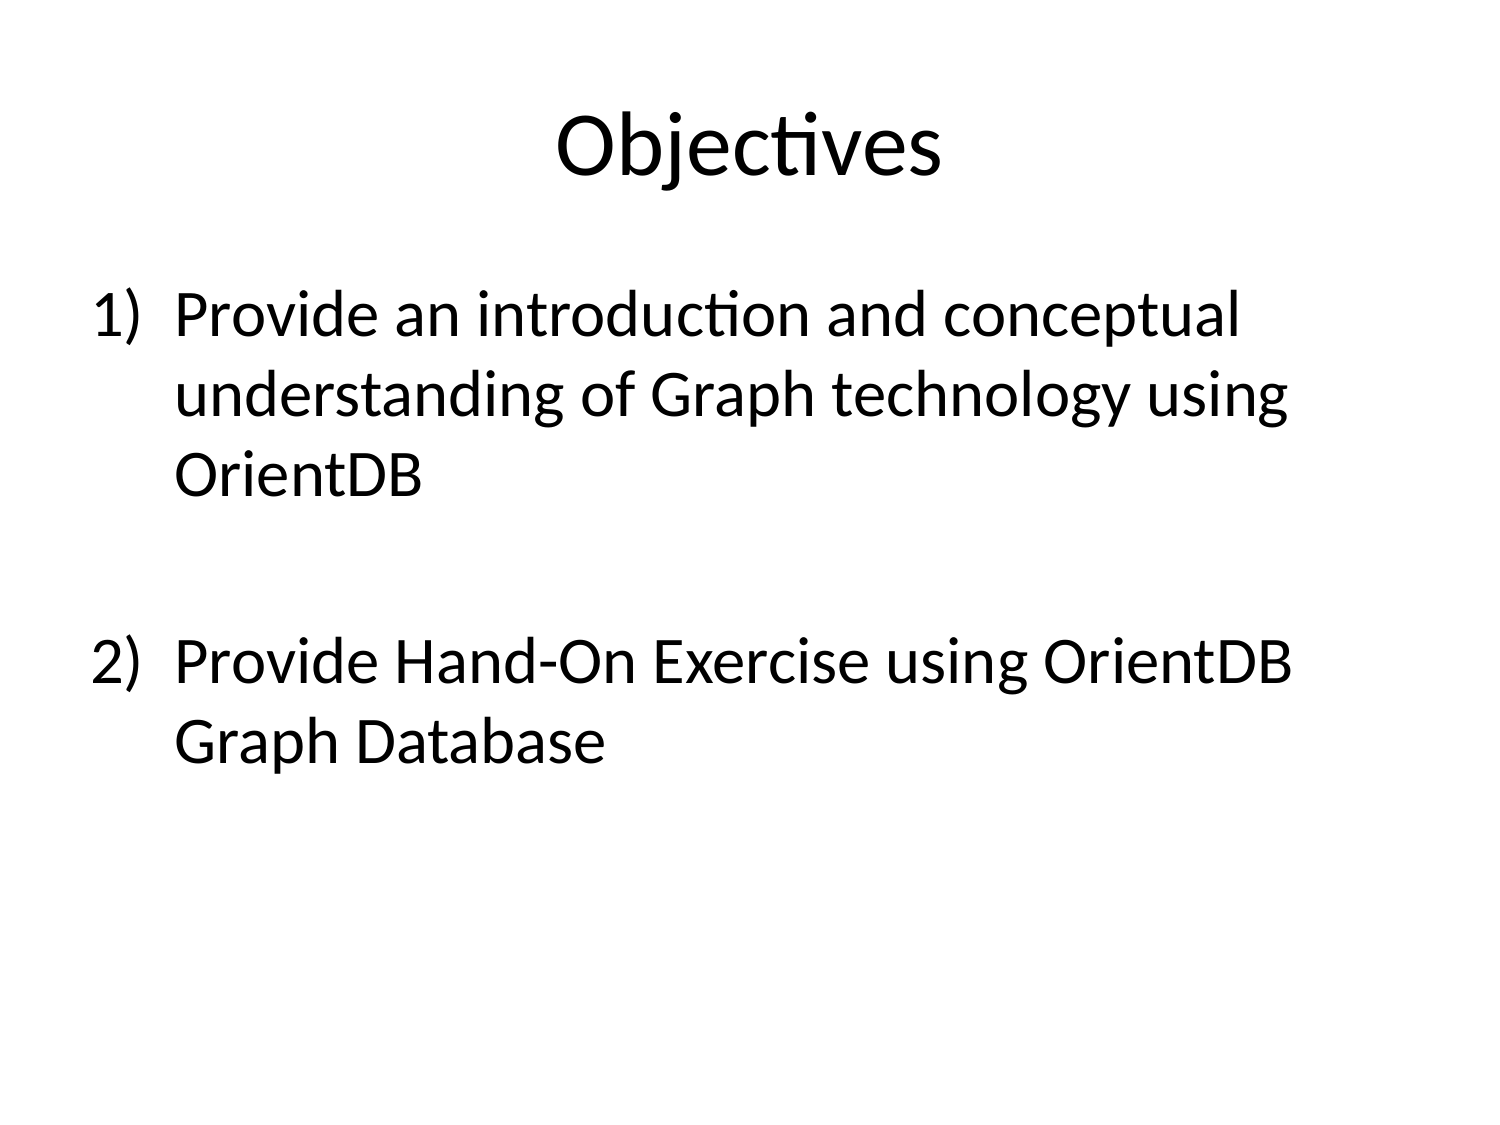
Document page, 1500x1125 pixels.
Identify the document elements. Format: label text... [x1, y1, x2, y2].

title Objectives [75, 45, 1425, 233]
list Provide an introduction and conceptual understanding of Graph technology using OrientDB Provide Hand-On Exercise using OrientDB Graph Database [75, 262, 1425, 1005]
